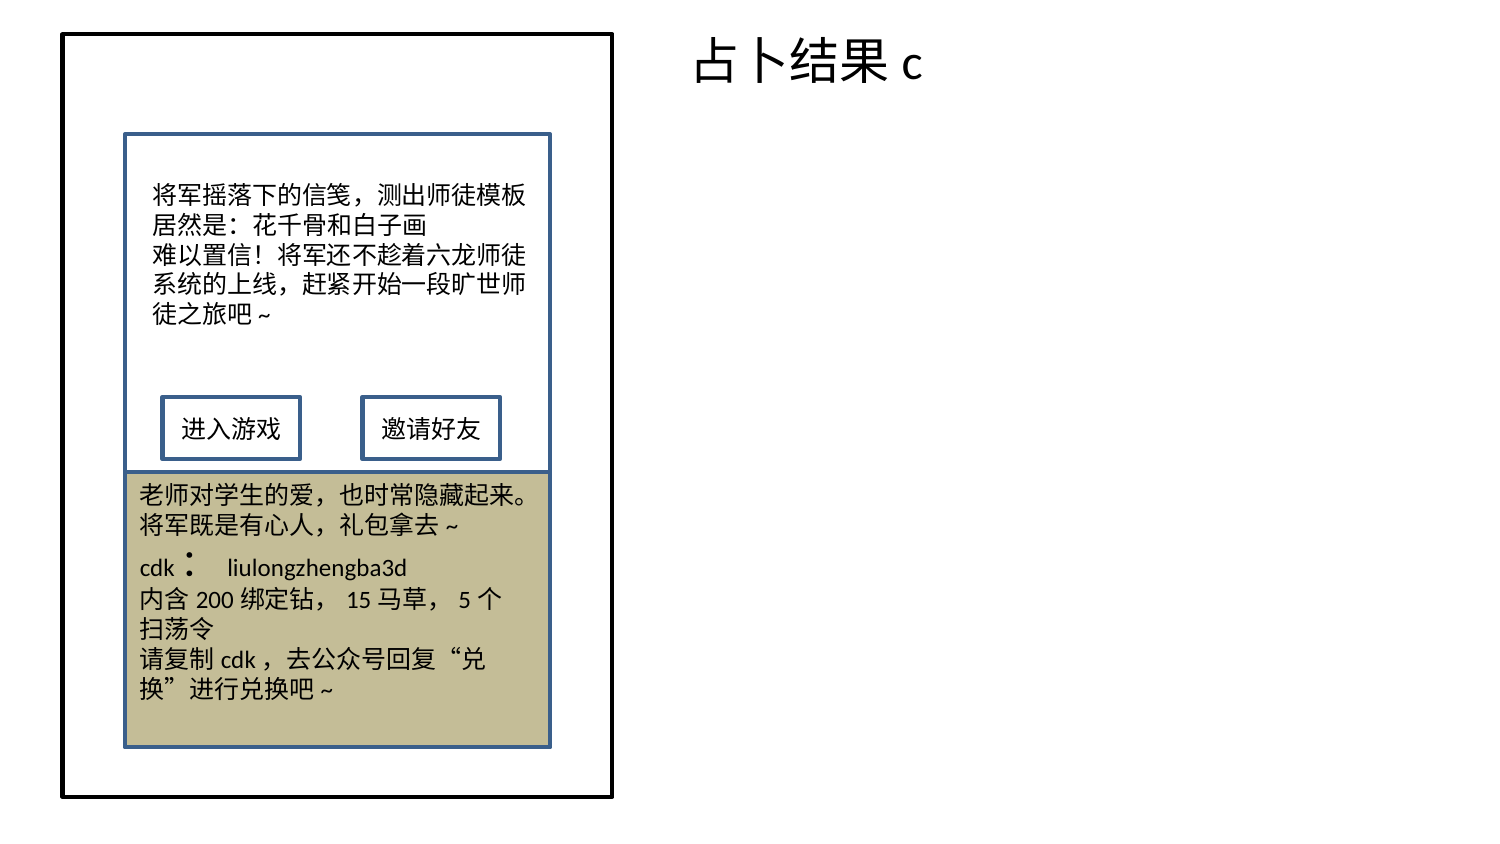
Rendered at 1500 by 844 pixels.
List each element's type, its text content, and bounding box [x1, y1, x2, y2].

text_box 进入游戏 [160, 395, 302, 461]
text_box 邀请好友 [360, 395, 502, 461]
text_box [123, 470, 552, 749]
text_box 将军摇落下的信笺，测出师徒模板居然是：花千骨和白子画 难以置信！将军还不趁着六龙师徒系统的上线，赶紧开始一段旷世师徒之旅吧~ [137, 171, 550, 337]
text_box [60, 32, 614, 799]
text_box 老师对学生的爱，也时常隐藏起来。 将军既是有心人，礼包拿去~ cdk：liulongzhengba3d 内含200绑定钻，15马草，5个扫荡令 请复制cdk，去公众号回复“兑换”进行兑换吧~ [125, 471, 538, 712]
text_box [123, 132, 552, 470]
text_box 占卜结果c [674, 21, 1050, 97]
